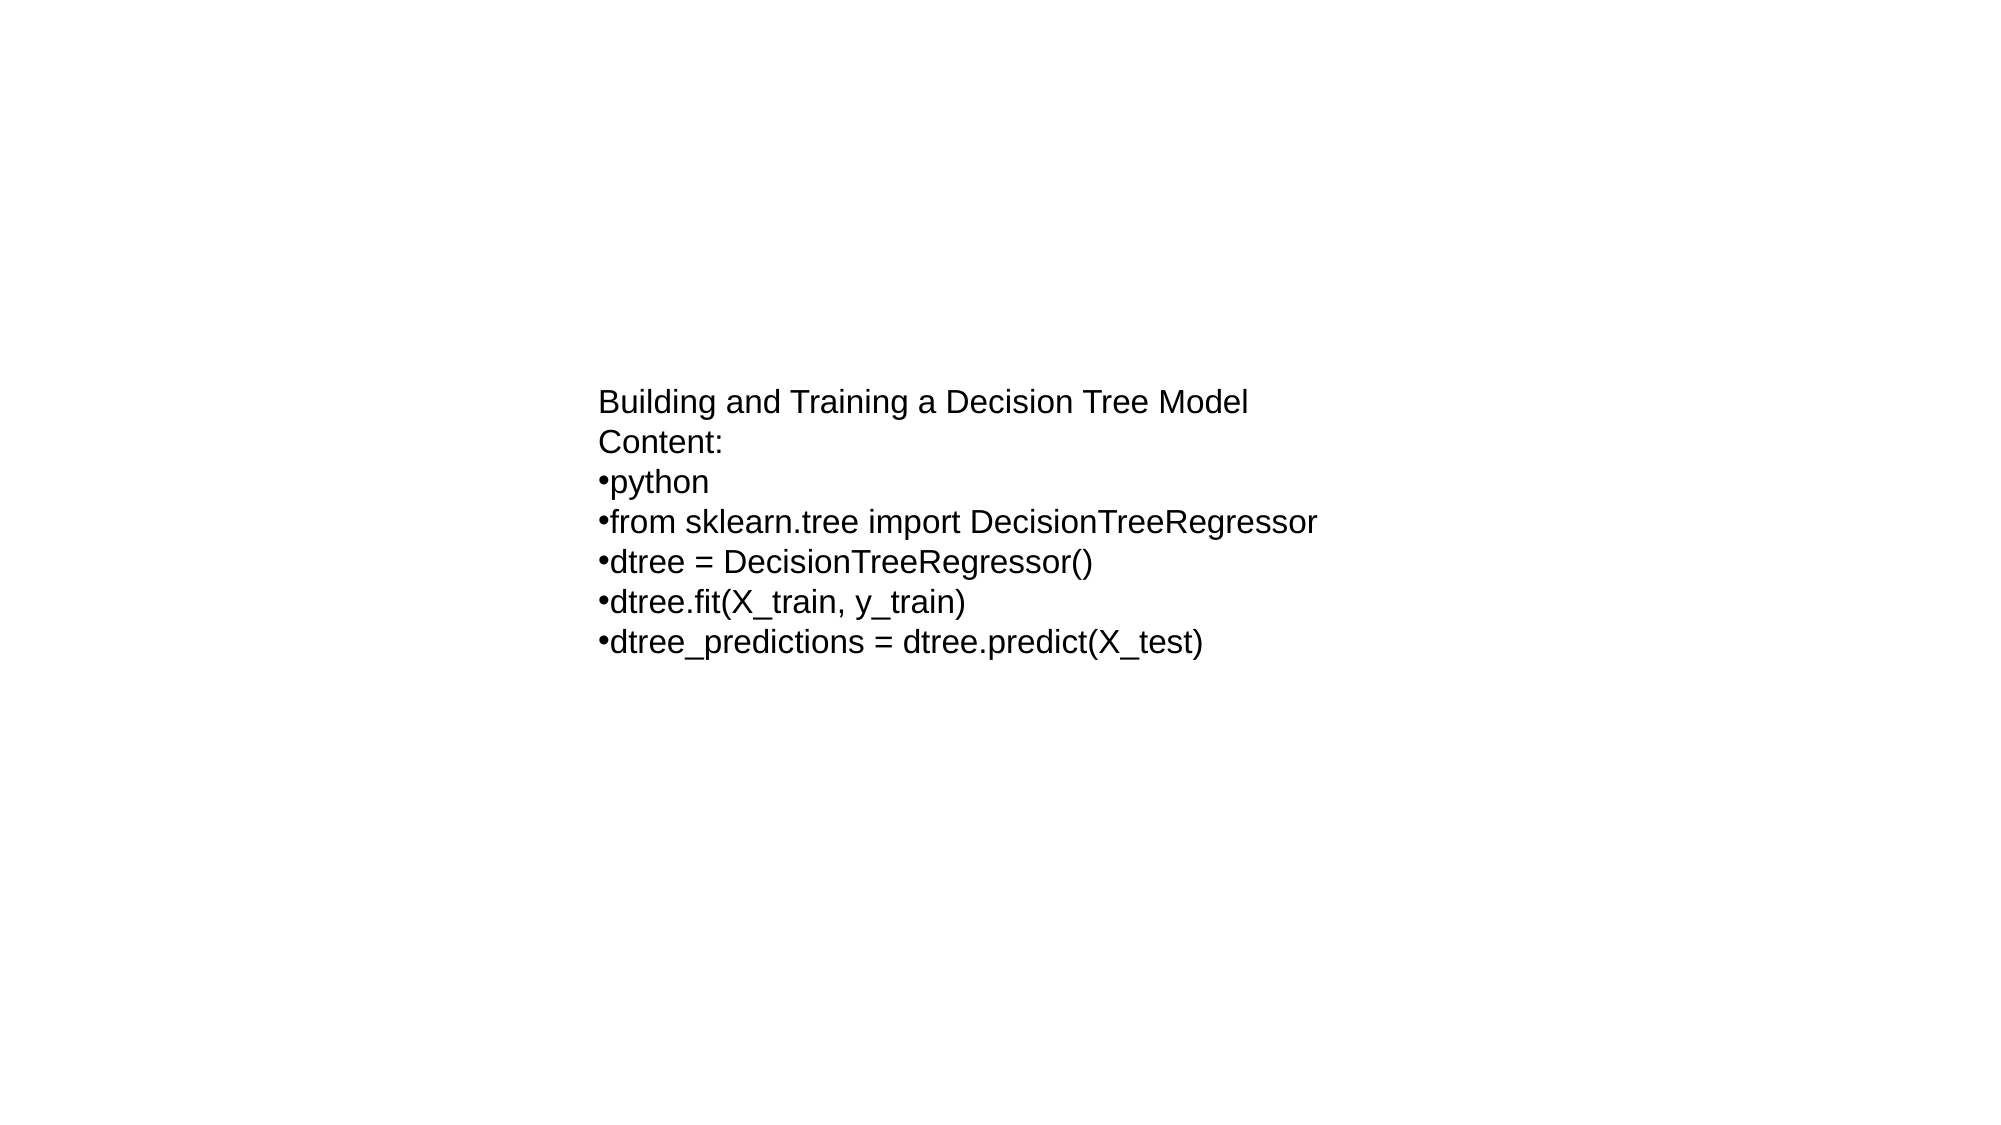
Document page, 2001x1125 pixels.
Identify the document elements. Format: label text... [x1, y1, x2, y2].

text_box Building and Training a Decision Tree Model Content: python from sklearn.tree import DecisionTreeRegressor dtree = DecisionTreeRegressor() dtree.fit(X_train, y_train) dtree_predictions = dtree.predict(X_test) [583, 373, 1417, 708]
